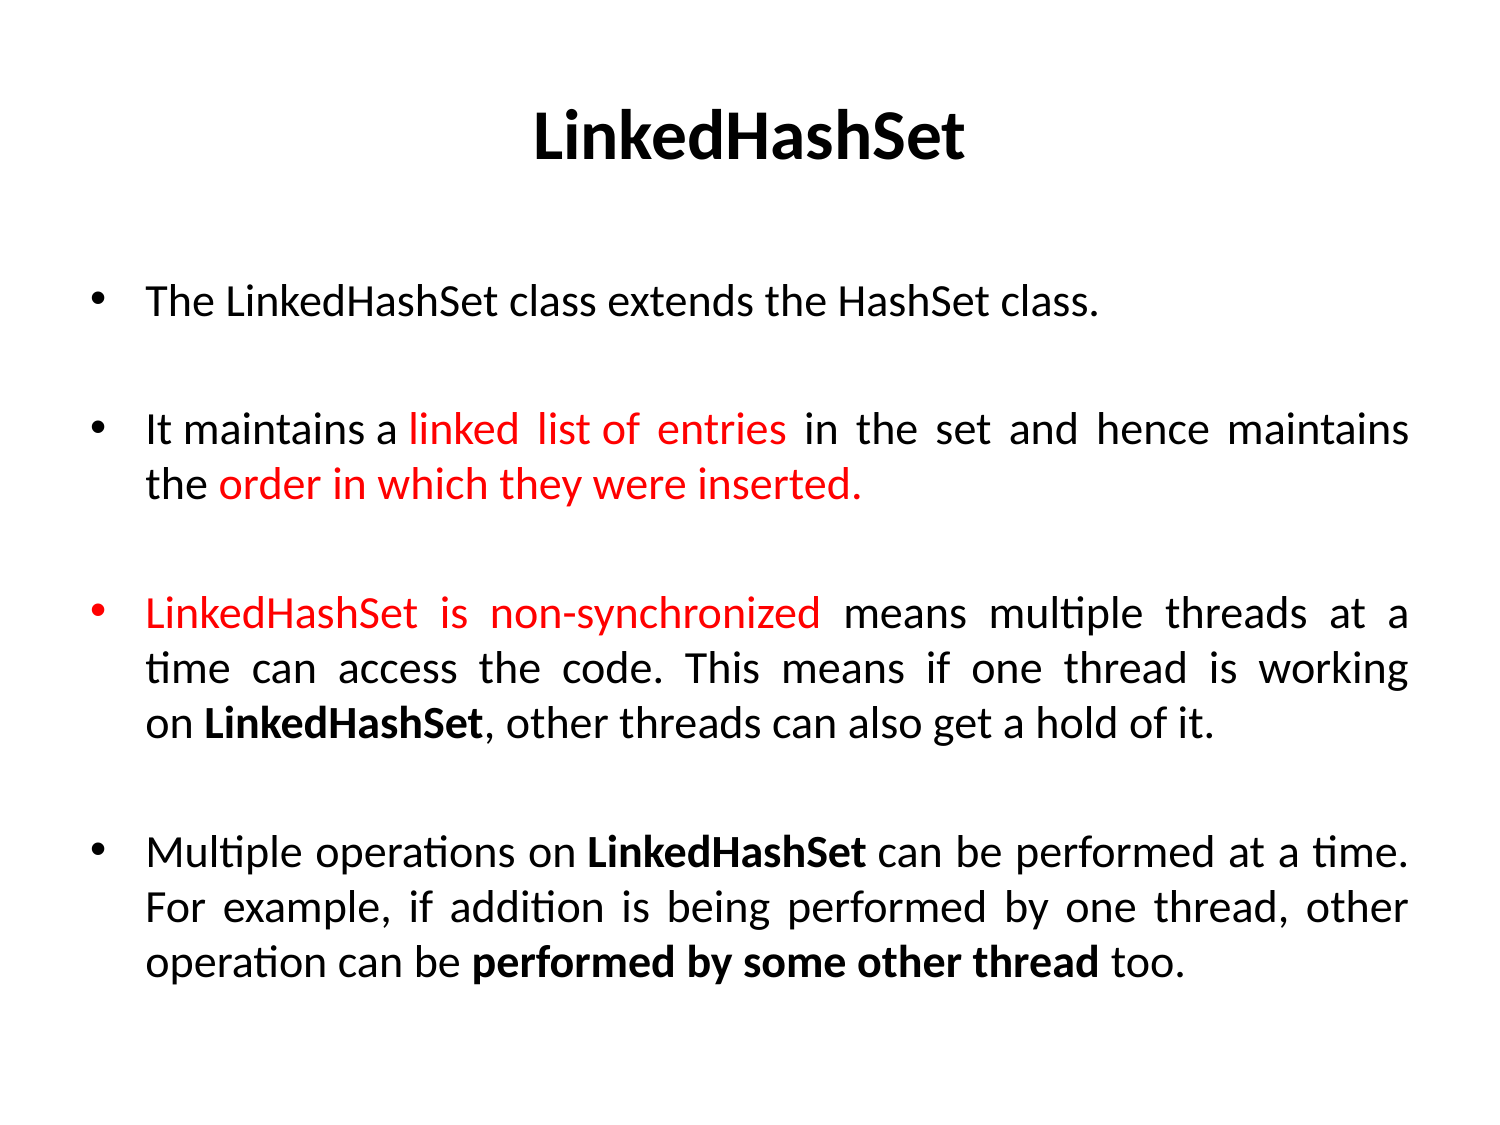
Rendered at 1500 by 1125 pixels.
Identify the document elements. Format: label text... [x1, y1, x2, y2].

title LinkedHashSet [75, 79, 1425, 262]
list The LinkedHashSet class extends the HashSet class. It maintains a linked list of entries in the set and hence maintains the order in which they were inserted. LinkedHashSet is non-synchronized means multiple threads at a time can access the code. This means if one thread is working on LinkedHashSet, other threads can also get a hold of it. Multiple operations on LinkedHashSet can be performed at a time. For example, if addition is being performed by one thread, other operation can be performed by some other thread too. [75, 262, 1425, 1005]
